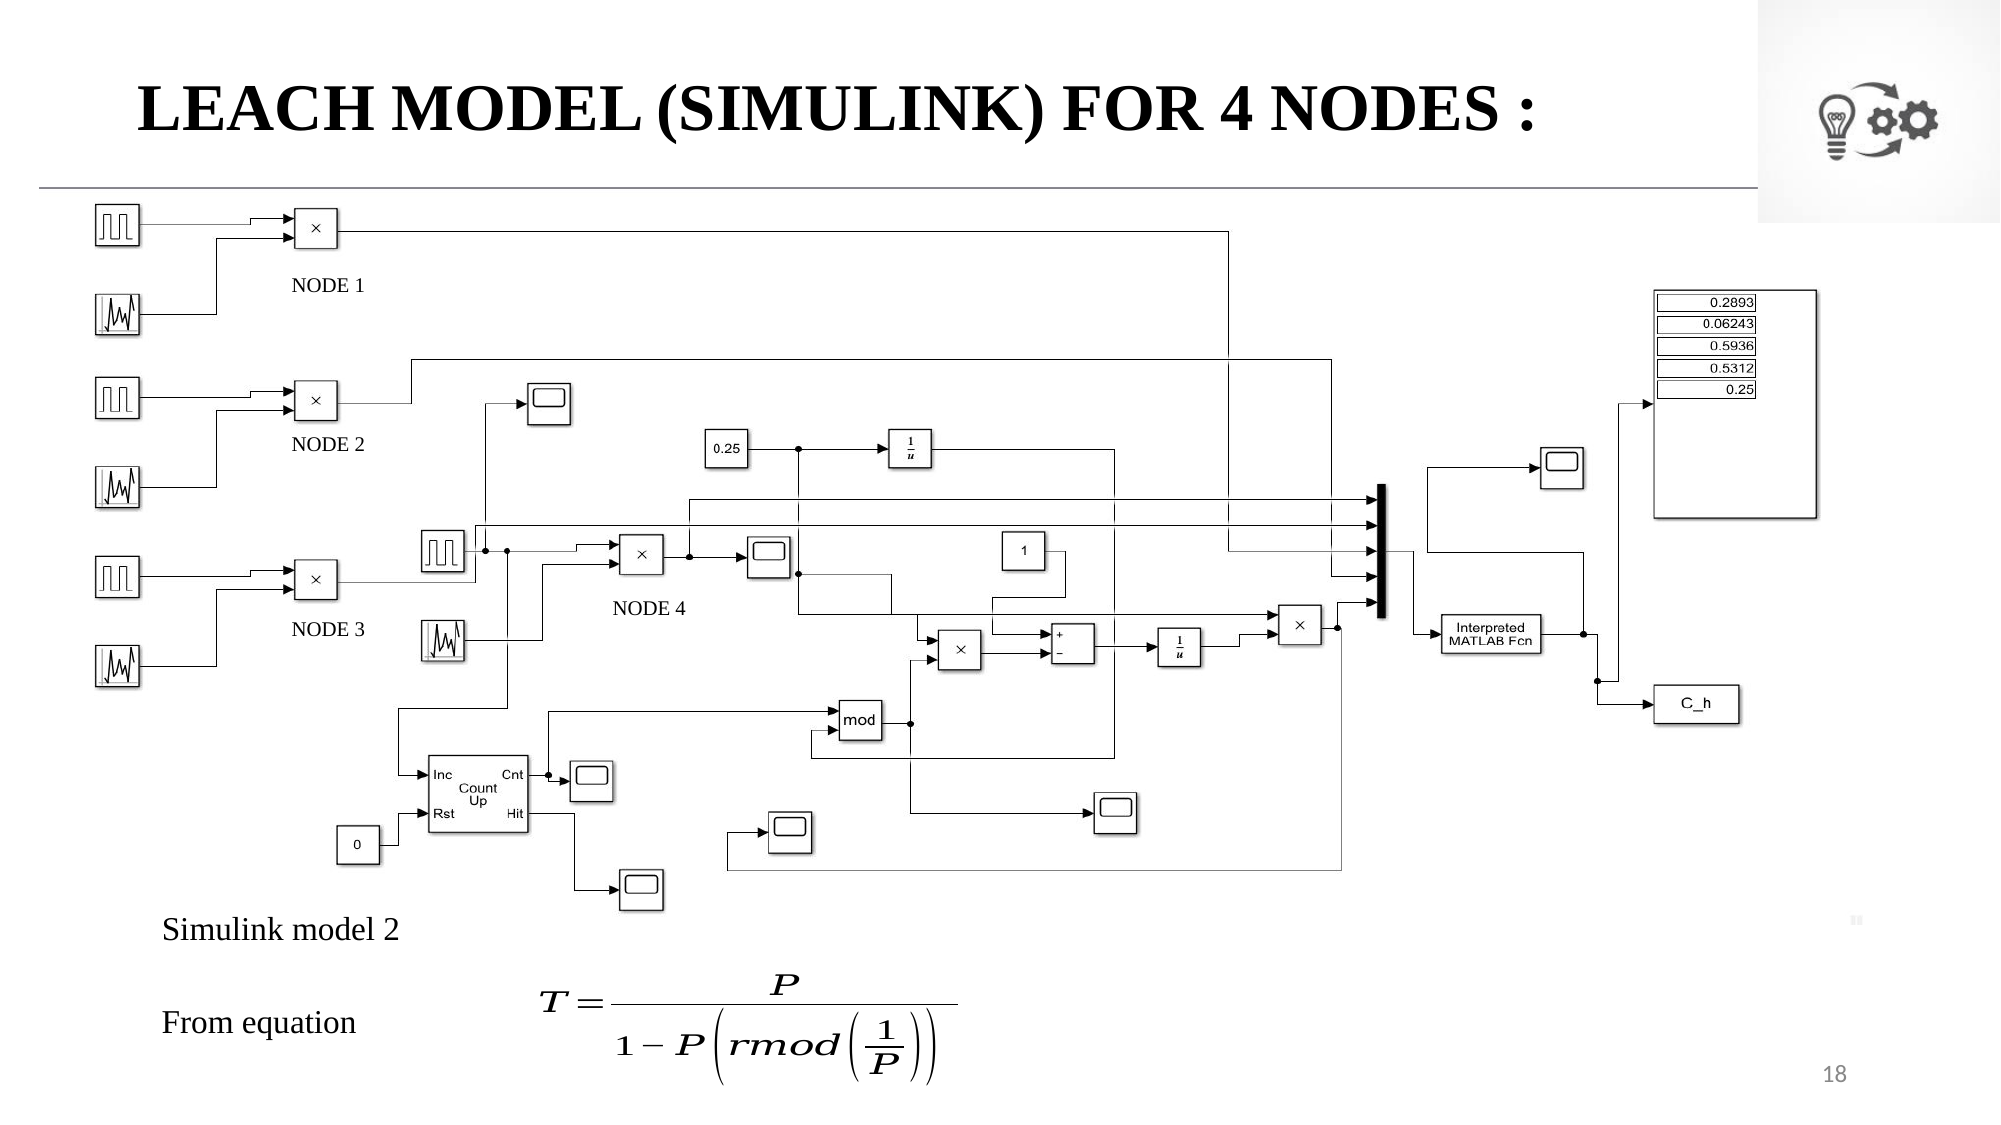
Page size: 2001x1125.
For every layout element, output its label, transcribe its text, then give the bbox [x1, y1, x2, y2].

text_box LEACH MODEL (SIMULINK) FOR 4 NODES : [122, 56, 1684, 153]
slide_number 18 [1412, 1042, 1863, 1103]
text_box From equation [146, 993, 496, 1048]
text_box Simulink model 2 [146, 936, 1659, 956]
picture [39, 0, 2000, 925]
